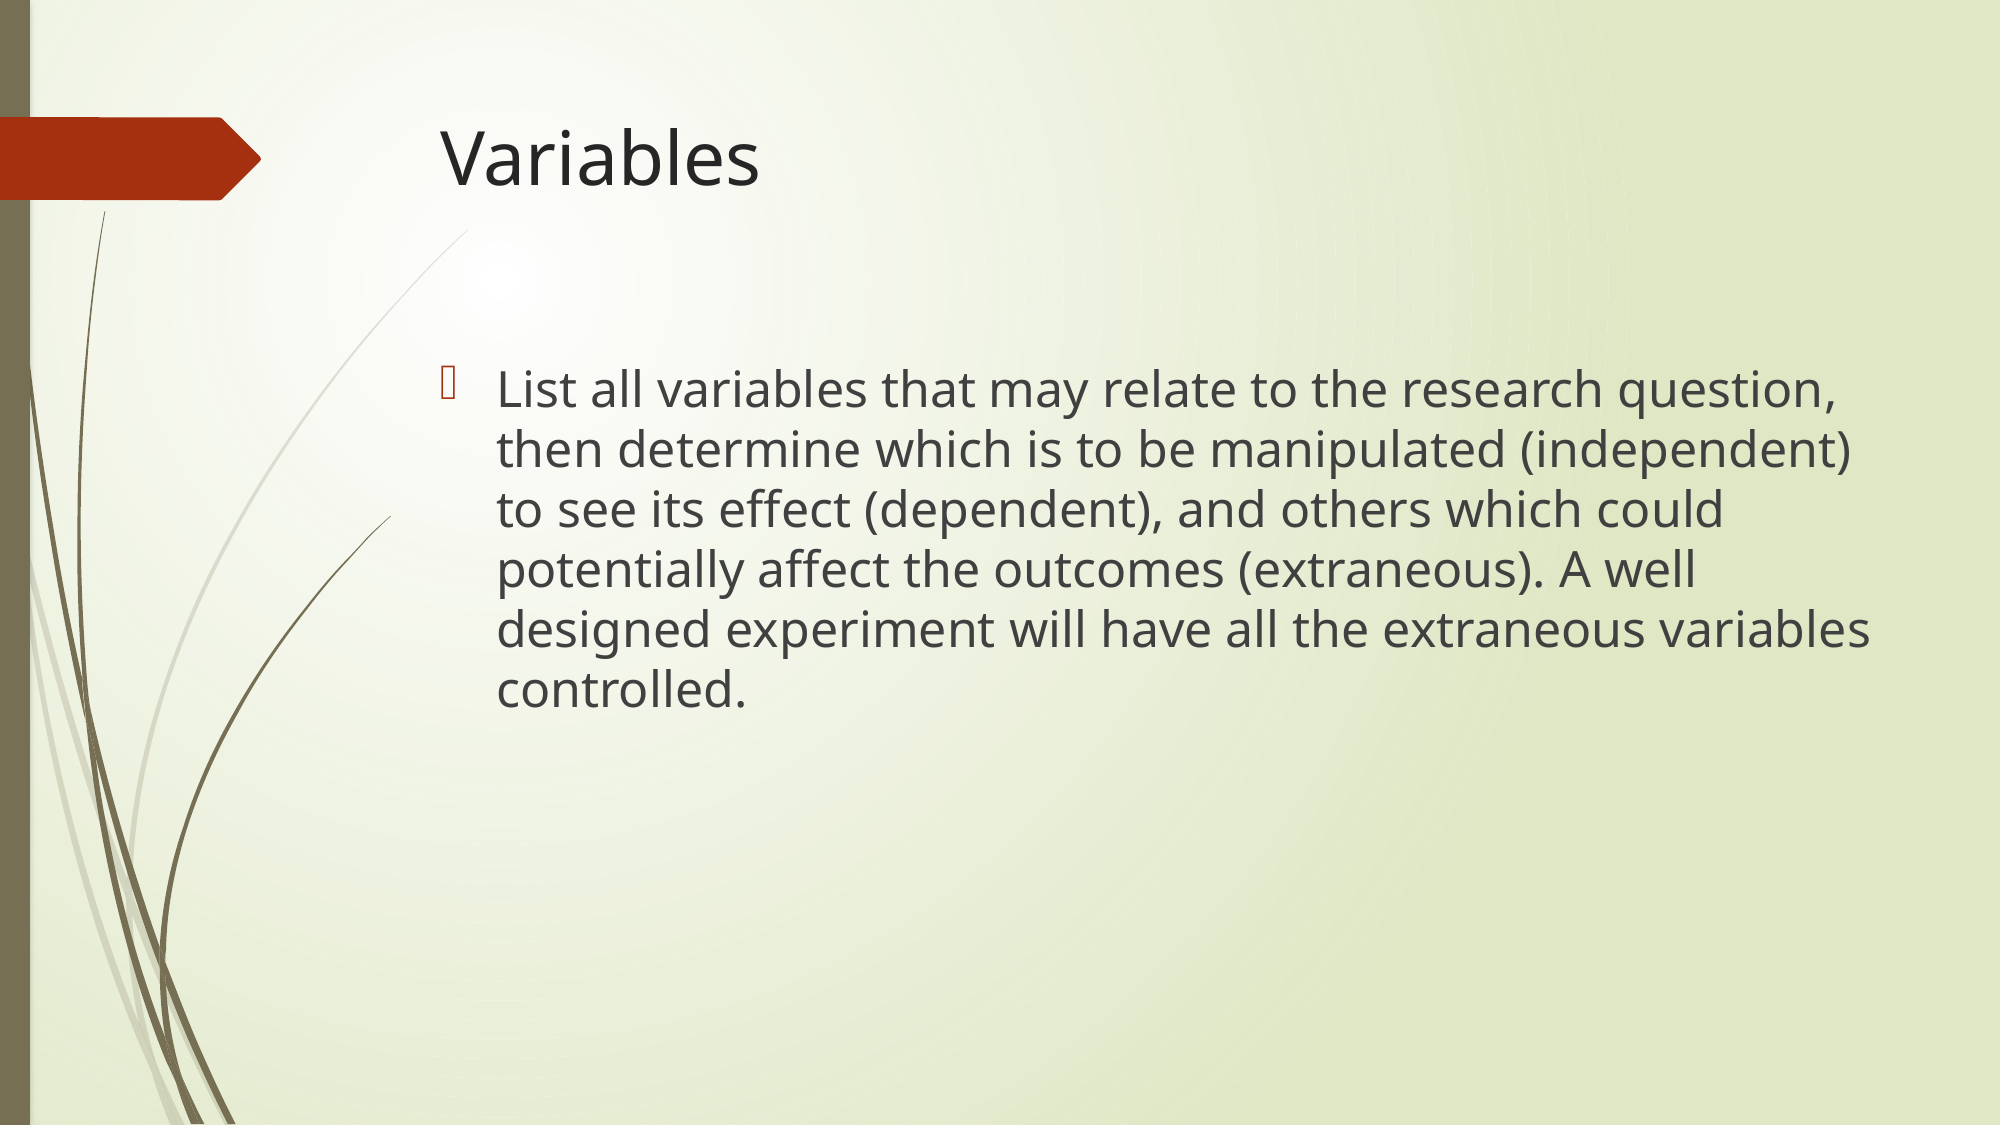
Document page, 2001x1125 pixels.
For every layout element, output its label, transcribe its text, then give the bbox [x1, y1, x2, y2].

title Variables [425, 102, 1888, 313]
list List all variables that may relate to the research question, then determine which is to be manipulated (independent) to see its effect (dependent), and others which could potentially affect the outcomes (extraneous). A well designed experiment will have all the extraneous variables controlled. [424, 350, 1888, 970]
